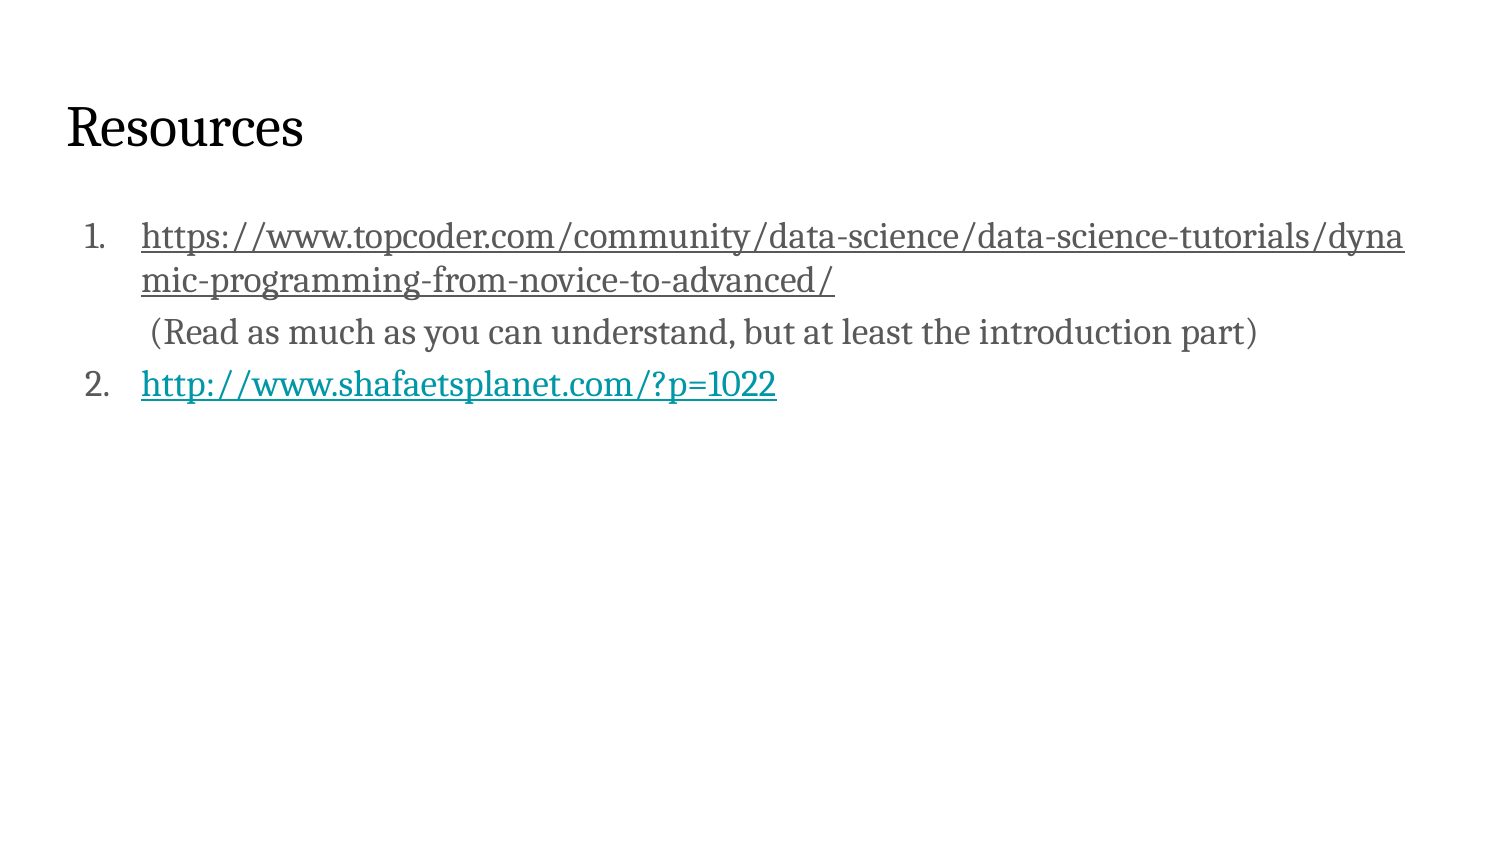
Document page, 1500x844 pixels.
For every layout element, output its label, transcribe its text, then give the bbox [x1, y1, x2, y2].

list https://www.topcoder.com/community/data-science/data-science-tutorials/dynamic-programming-from-novice-to-advanced/ (Read as much as you can understand, but at least the introduction part) http://www.shafaetsplanet.com/?p=1022 [51, 189, 1449, 750]
title Resources [51, 72, 1449, 167]
